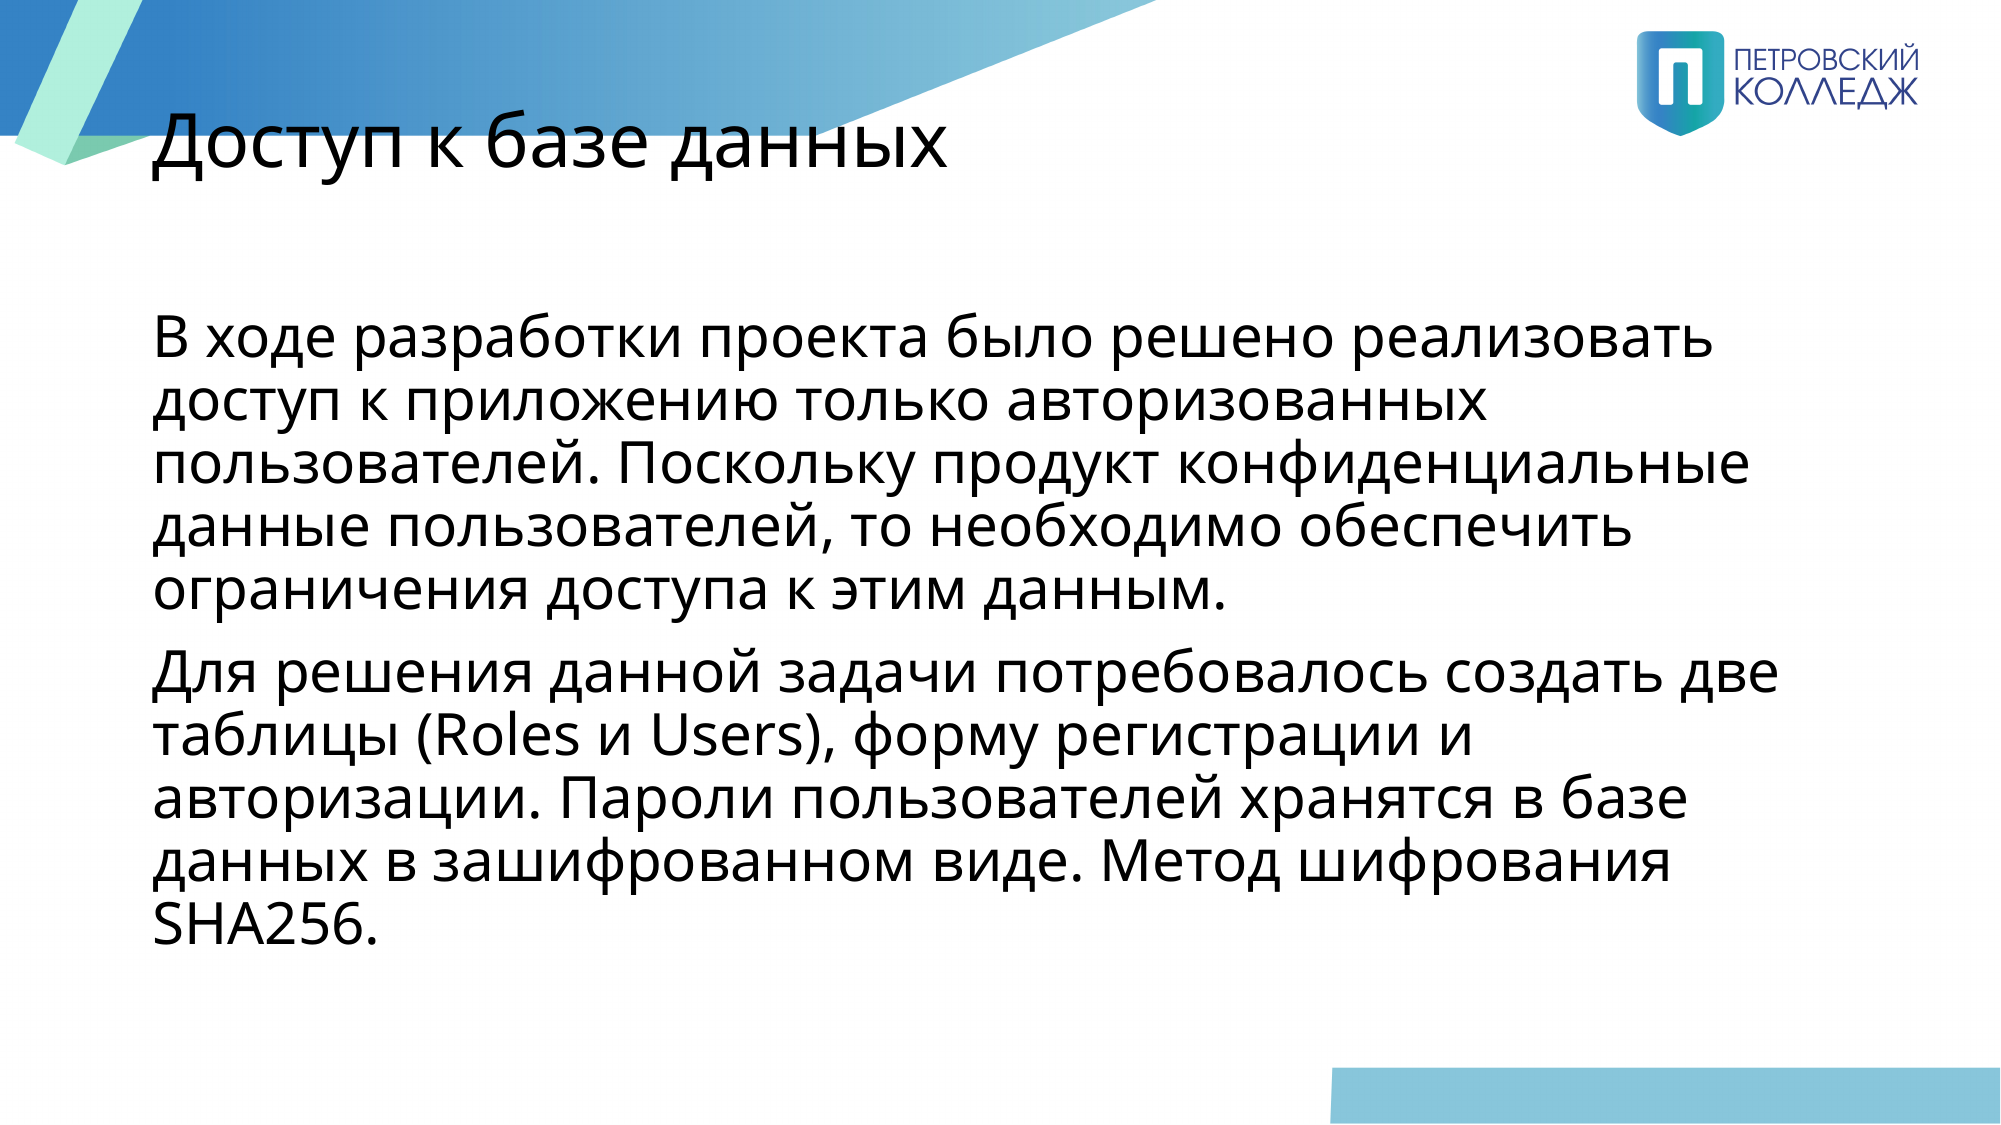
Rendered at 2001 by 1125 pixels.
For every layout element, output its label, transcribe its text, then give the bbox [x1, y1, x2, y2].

list В ходе разработки проекта было решено реализовать доступ к приложению только авторизованных пользователей. Поскольку продукт конфиденциальные данные пользователей, то необходимо обеспечить ограничения доступа к этим данным. Для решения данной задачи потребовалось создать две таблицы (Roles и Users), форму регистрации и авторизации. Пароли пользователей хранятся в базе данных в зашифрованном виде. Метод шифрования SHA256. [137, 299, 1863, 1014]
picture [0, 0, 2001, 1125]
title Доступ к базе данных [137, 34, 1863, 252]
